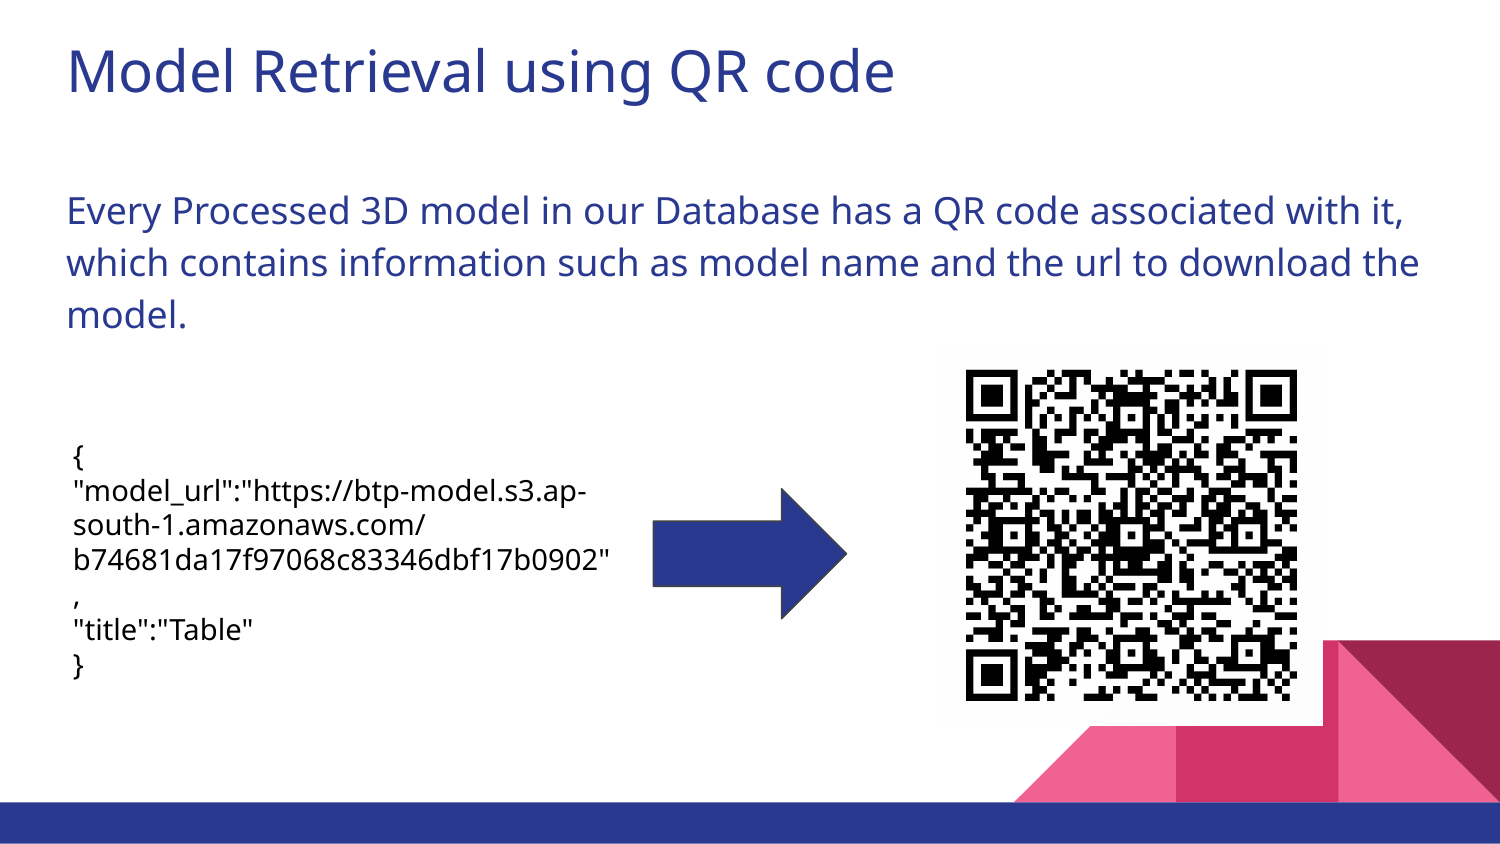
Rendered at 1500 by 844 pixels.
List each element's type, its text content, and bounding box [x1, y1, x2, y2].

picture [940, 345, 1323, 726]
list Every Processed 3D model in our Database has a QR code associated with it, which contains information such as model name and the url to download the model. [51, 165, 1449, 750]
text_box [653, 488, 847, 619]
title Model Retrieval using QR code [51, 19, 1449, 119]
text_box { "model_url":"https://btp-model.s3.ap-south-1.amazonaws.com/b74681da17f97068c83346dbf17b0902", "title":"Table" } [57, 421, 626, 697]
